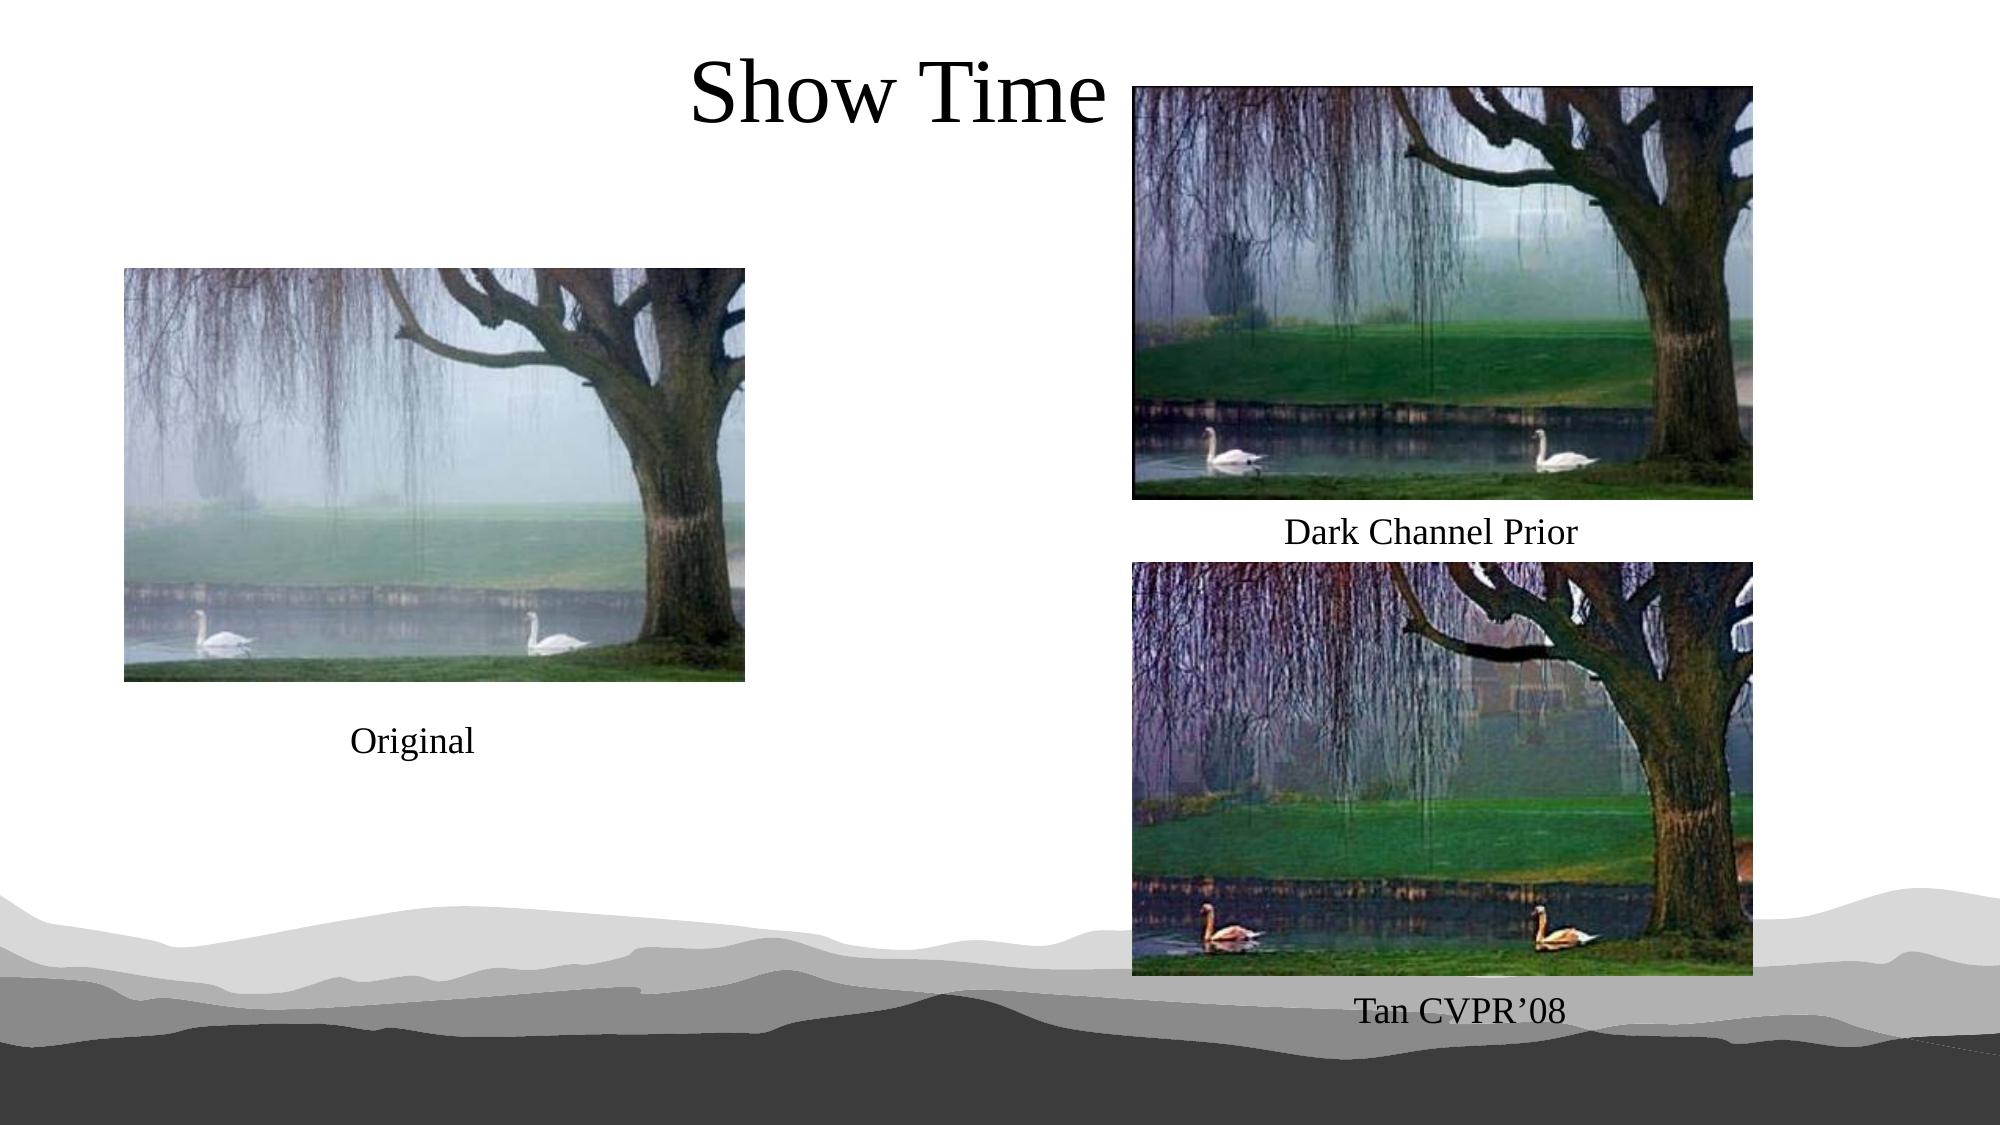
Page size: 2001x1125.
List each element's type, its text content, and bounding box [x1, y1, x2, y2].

picture [1132, 562, 1753, 976]
text_box Show Time [522, 23, 1275, 148]
text_box Dark Channel Prior [1269, 500, 1594, 560]
text_box Tan CVPR’08 [1338, 978, 1582, 1039]
picture [1132, 86, 1753, 500]
text_box Original [335, 708, 491, 769]
picture [124, 268, 745, 682]
